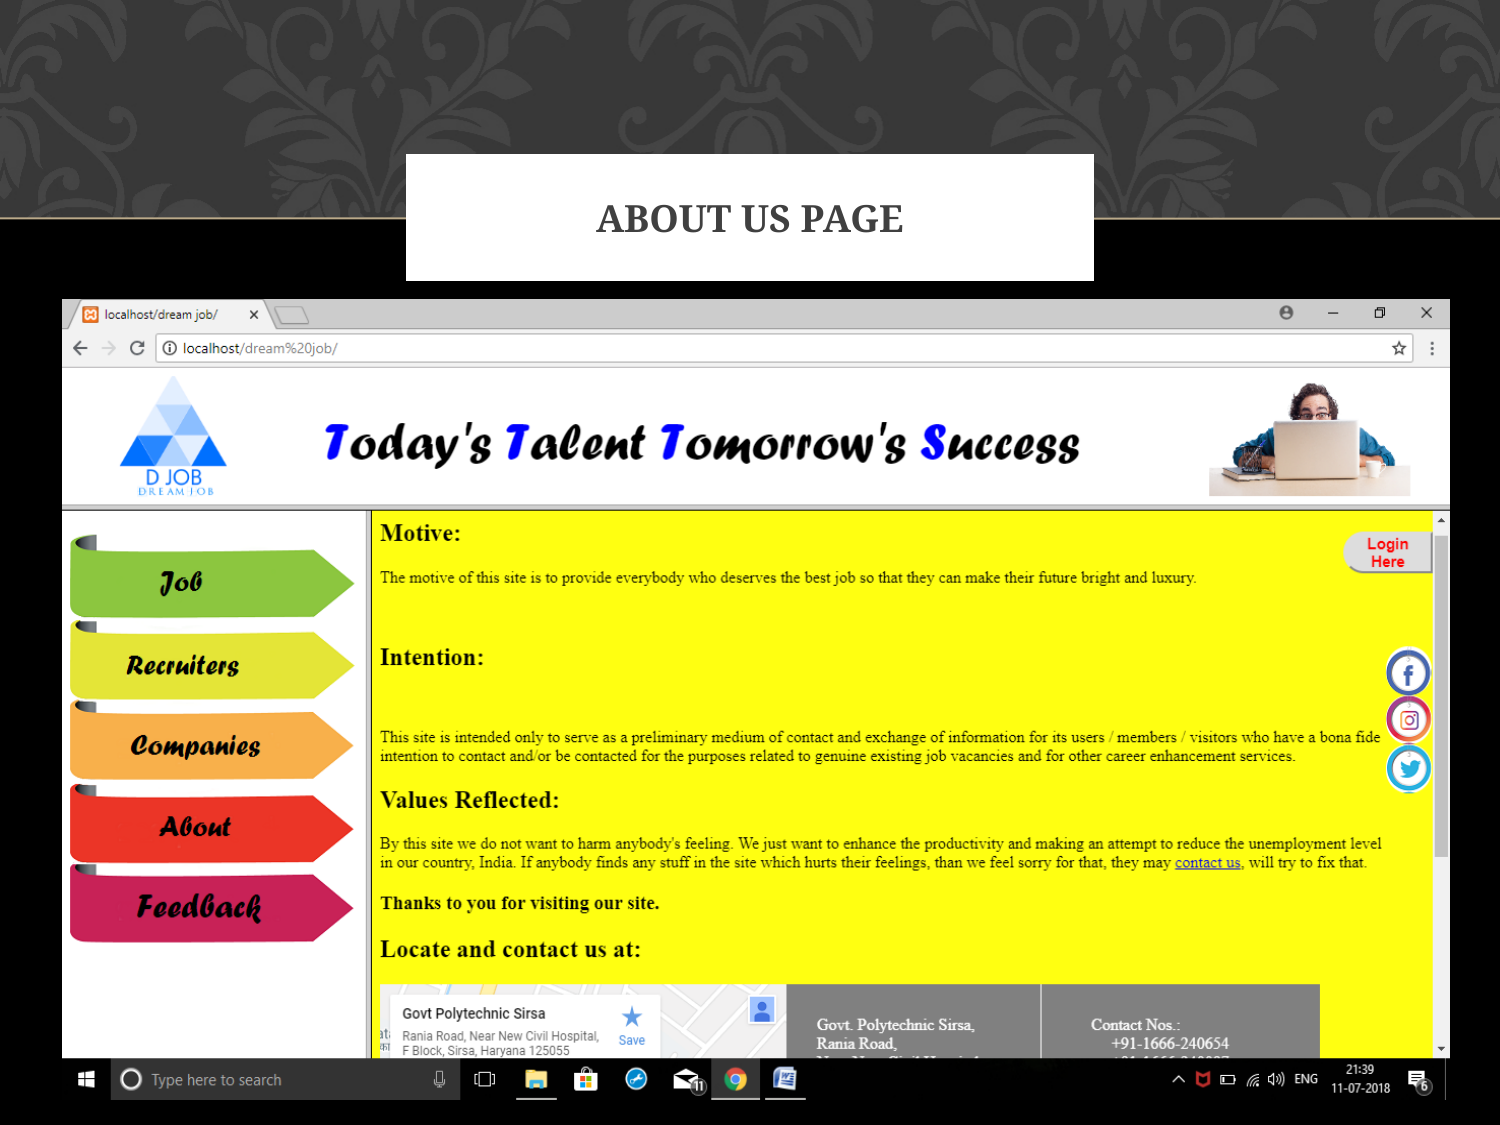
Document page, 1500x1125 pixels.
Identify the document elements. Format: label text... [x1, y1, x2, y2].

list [62, 299, 1451, 1101]
title ABOUT US PAGE [406, 154, 1094, 281]
